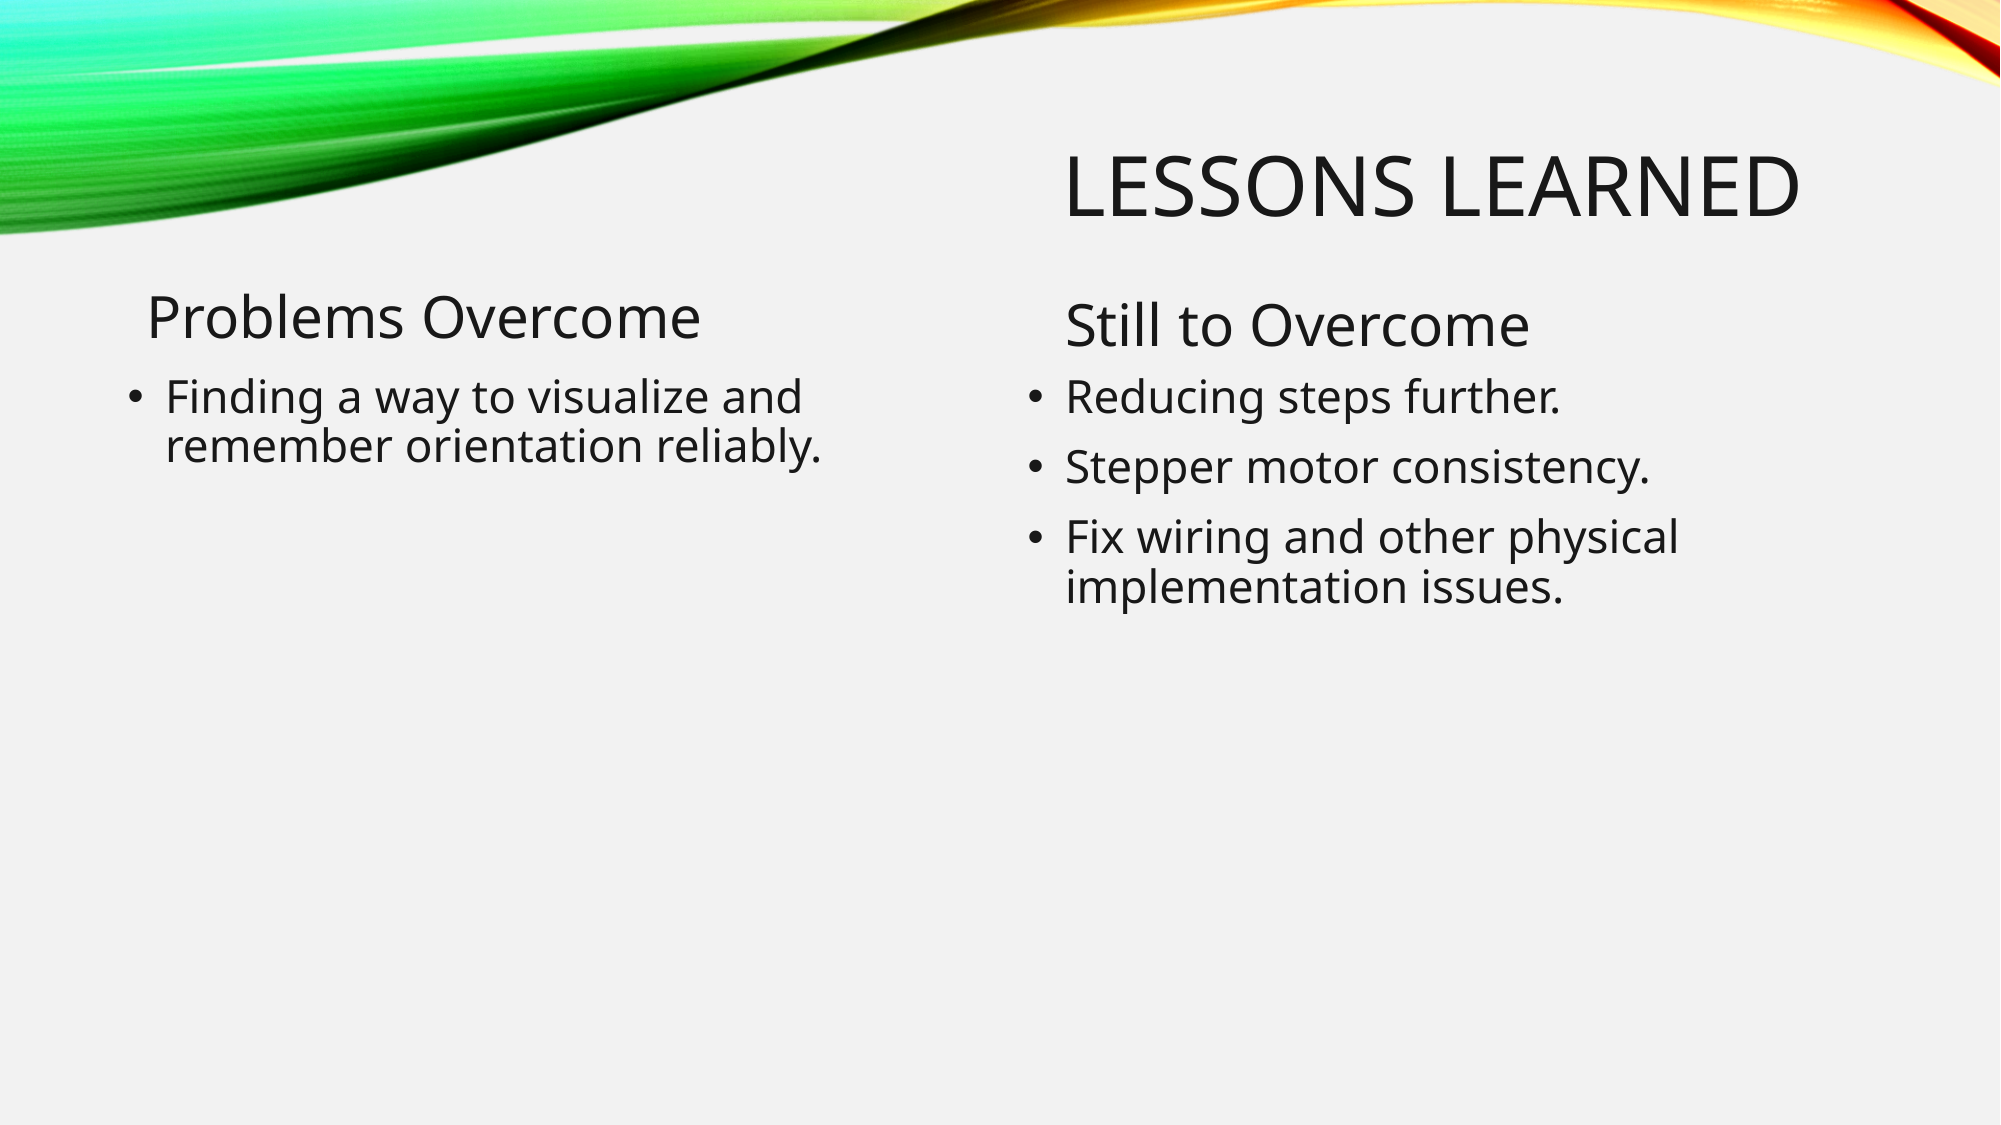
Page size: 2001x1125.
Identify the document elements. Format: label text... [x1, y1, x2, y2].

list Problems Overcome [131, 223, 965, 359]
list Reducing steps further. Stepper motor consistency. Fix wiring and other physical implementation issues. [1012, 366, 1888, 1021]
title Lessons Learned [406, 83, 1820, 297]
list Still to Overcome [1050, 231, 1888, 366]
picture [0, 0, 2000, 237]
list Finding a way to visualize and remember orientation reliably. [112, 366, 984, 1021]
